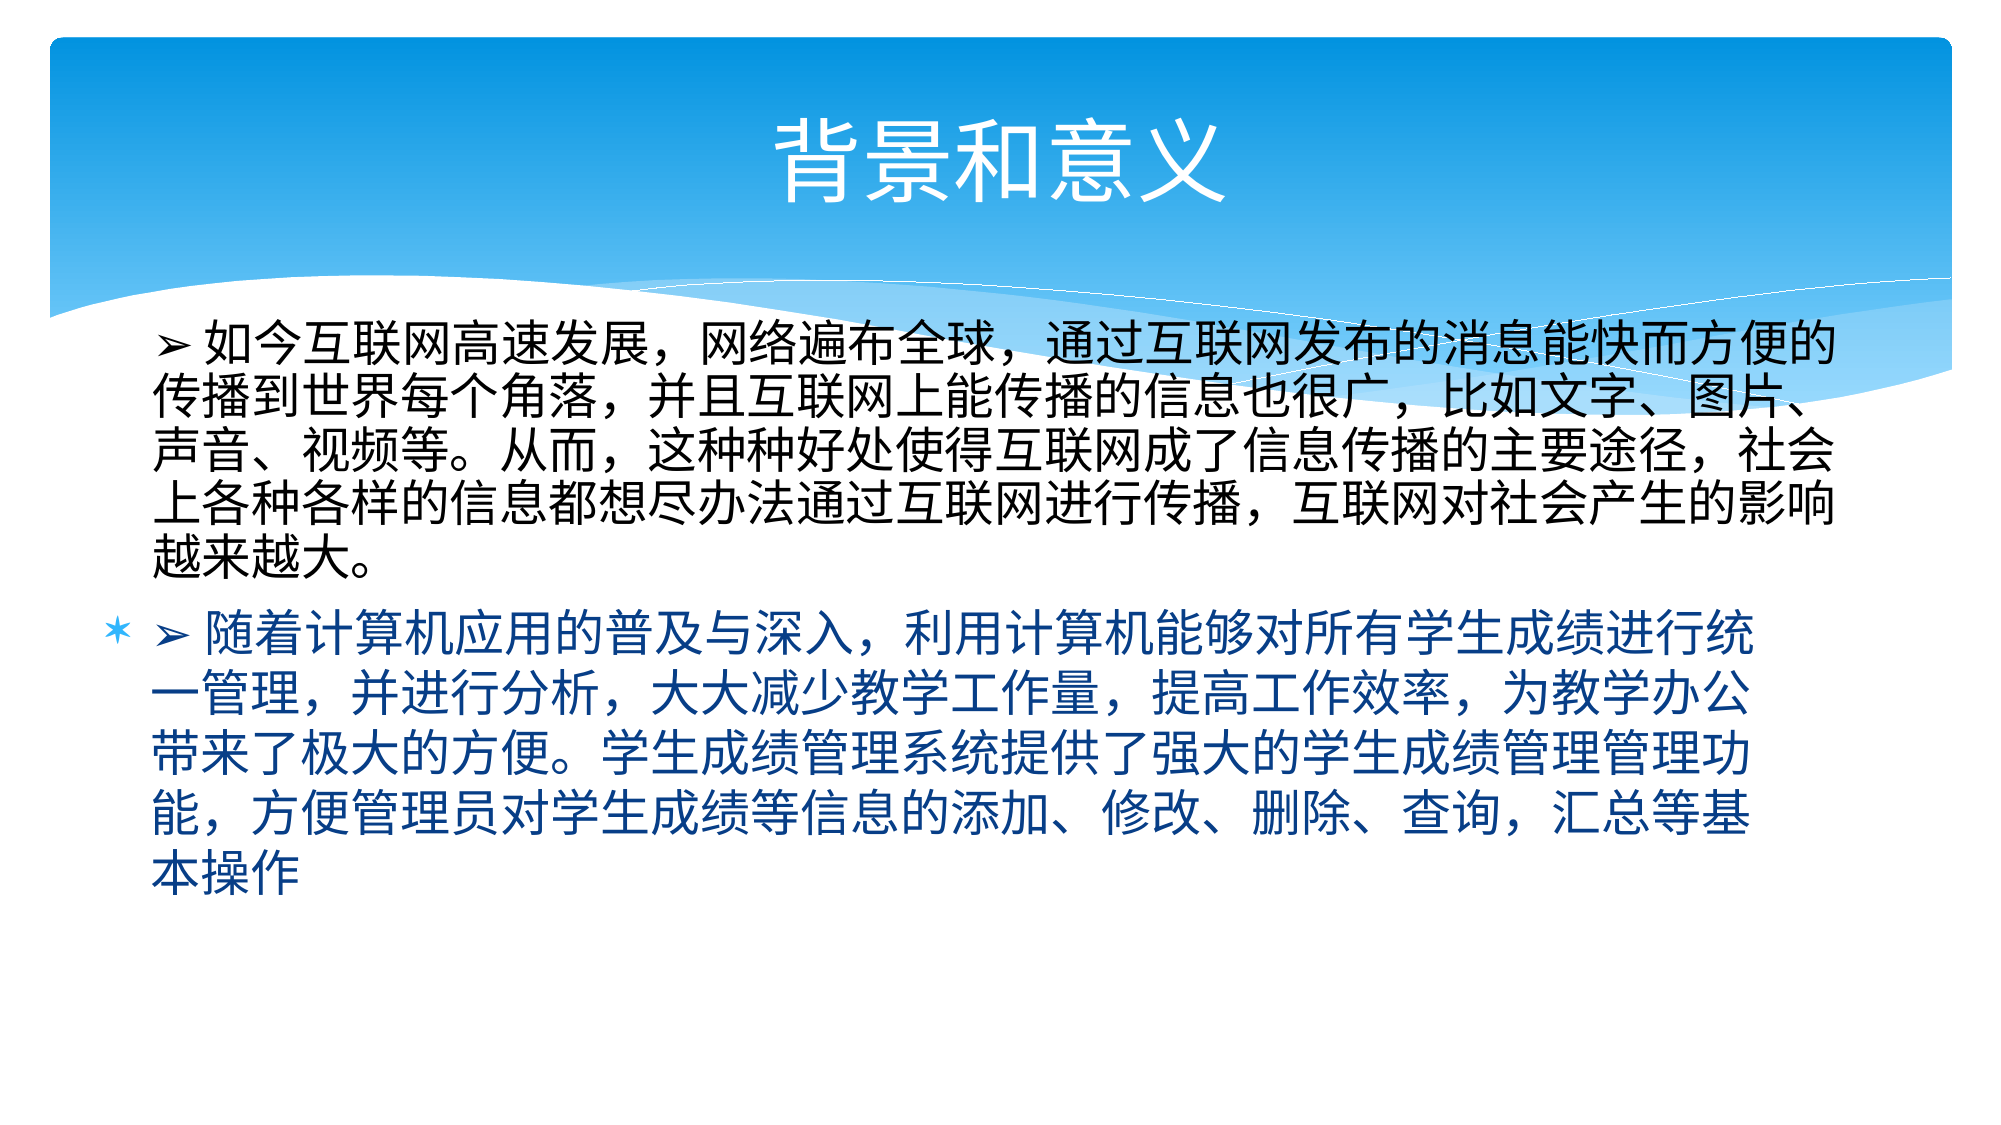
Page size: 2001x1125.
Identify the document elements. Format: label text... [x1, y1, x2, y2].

list ➢随着计算机应用的普及与深入，利用计算机能够对所有学生成绩进行统一管理，并进行分析，大大减少教学工作量，提高工作效率，为教学办公带来了极大的方便。学生成绩管理系统提供了强大的学生成绩管理管理功能，方便管理员对学生成绩等信息的添加、修改、删除、查询，汇总等基本操作 [90, 593, 1814, 954]
title 背景和意义 [99, 55, 1900, 261]
list ➢如今互联网高速发展，网络遍布全球，通过互联网发布的消息能快而方便的传播到世界每个角落，并且互联网上能传播的信息也很广，比如文字、图片、声音、视频等。从而，这种种好处使得互联网成了信息传播的主要途径，社会上各种各样的信息都想尽办法通过互联网进行传播，互联网对社会产生的影响越来越大。 [137, 234, 1861, 594]
